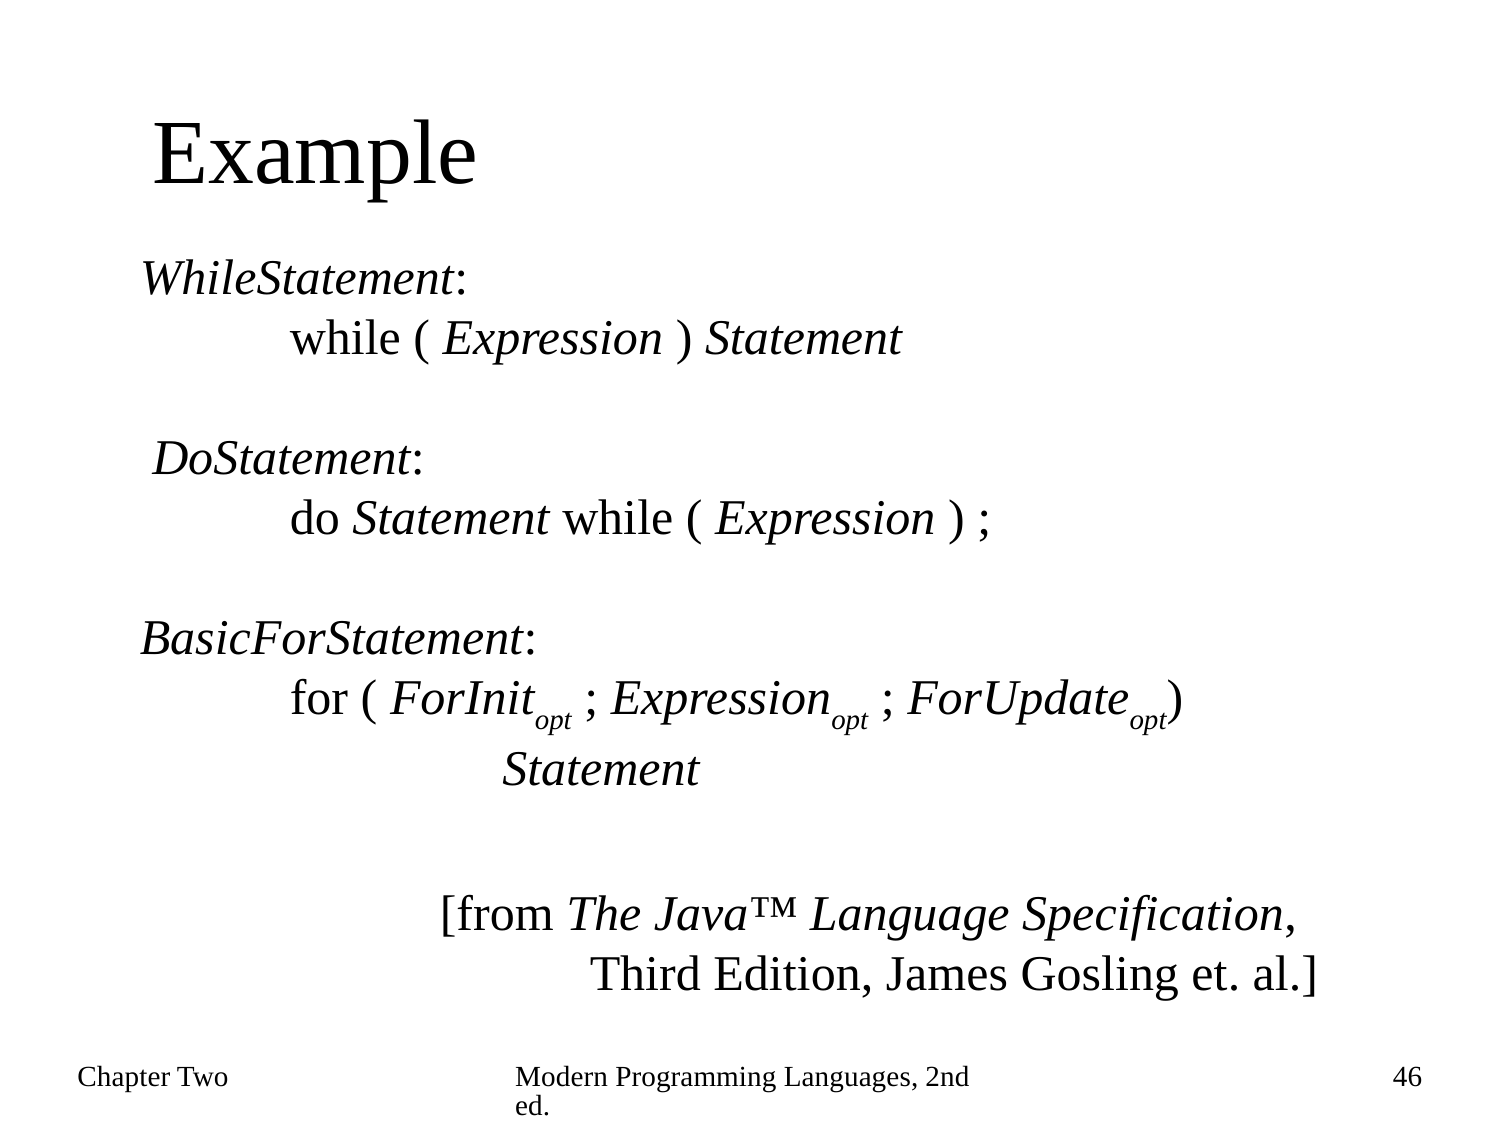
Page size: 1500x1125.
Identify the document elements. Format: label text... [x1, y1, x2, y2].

text_box WhileStatement: while ( Expression ) Statement DoStatement: do Statement while ( Expression ) ; BasicForStatement: for ( ForInitopt ; Expressionopt ; ForUpdateopt) Statement [from The Java™ Language Specification, Third Edition, James Gosling et. al.] [125, 237, 1375, 1008]
slide_number 46 [1124, 1036, 1438, 1113]
slide_number Chapter Two [62, 1036, 401, 1113]
footer Modern Programming Languages, 2nd ed. [499, 1036, 1001, 1113]
title Example [137, 56, 1413, 238]
